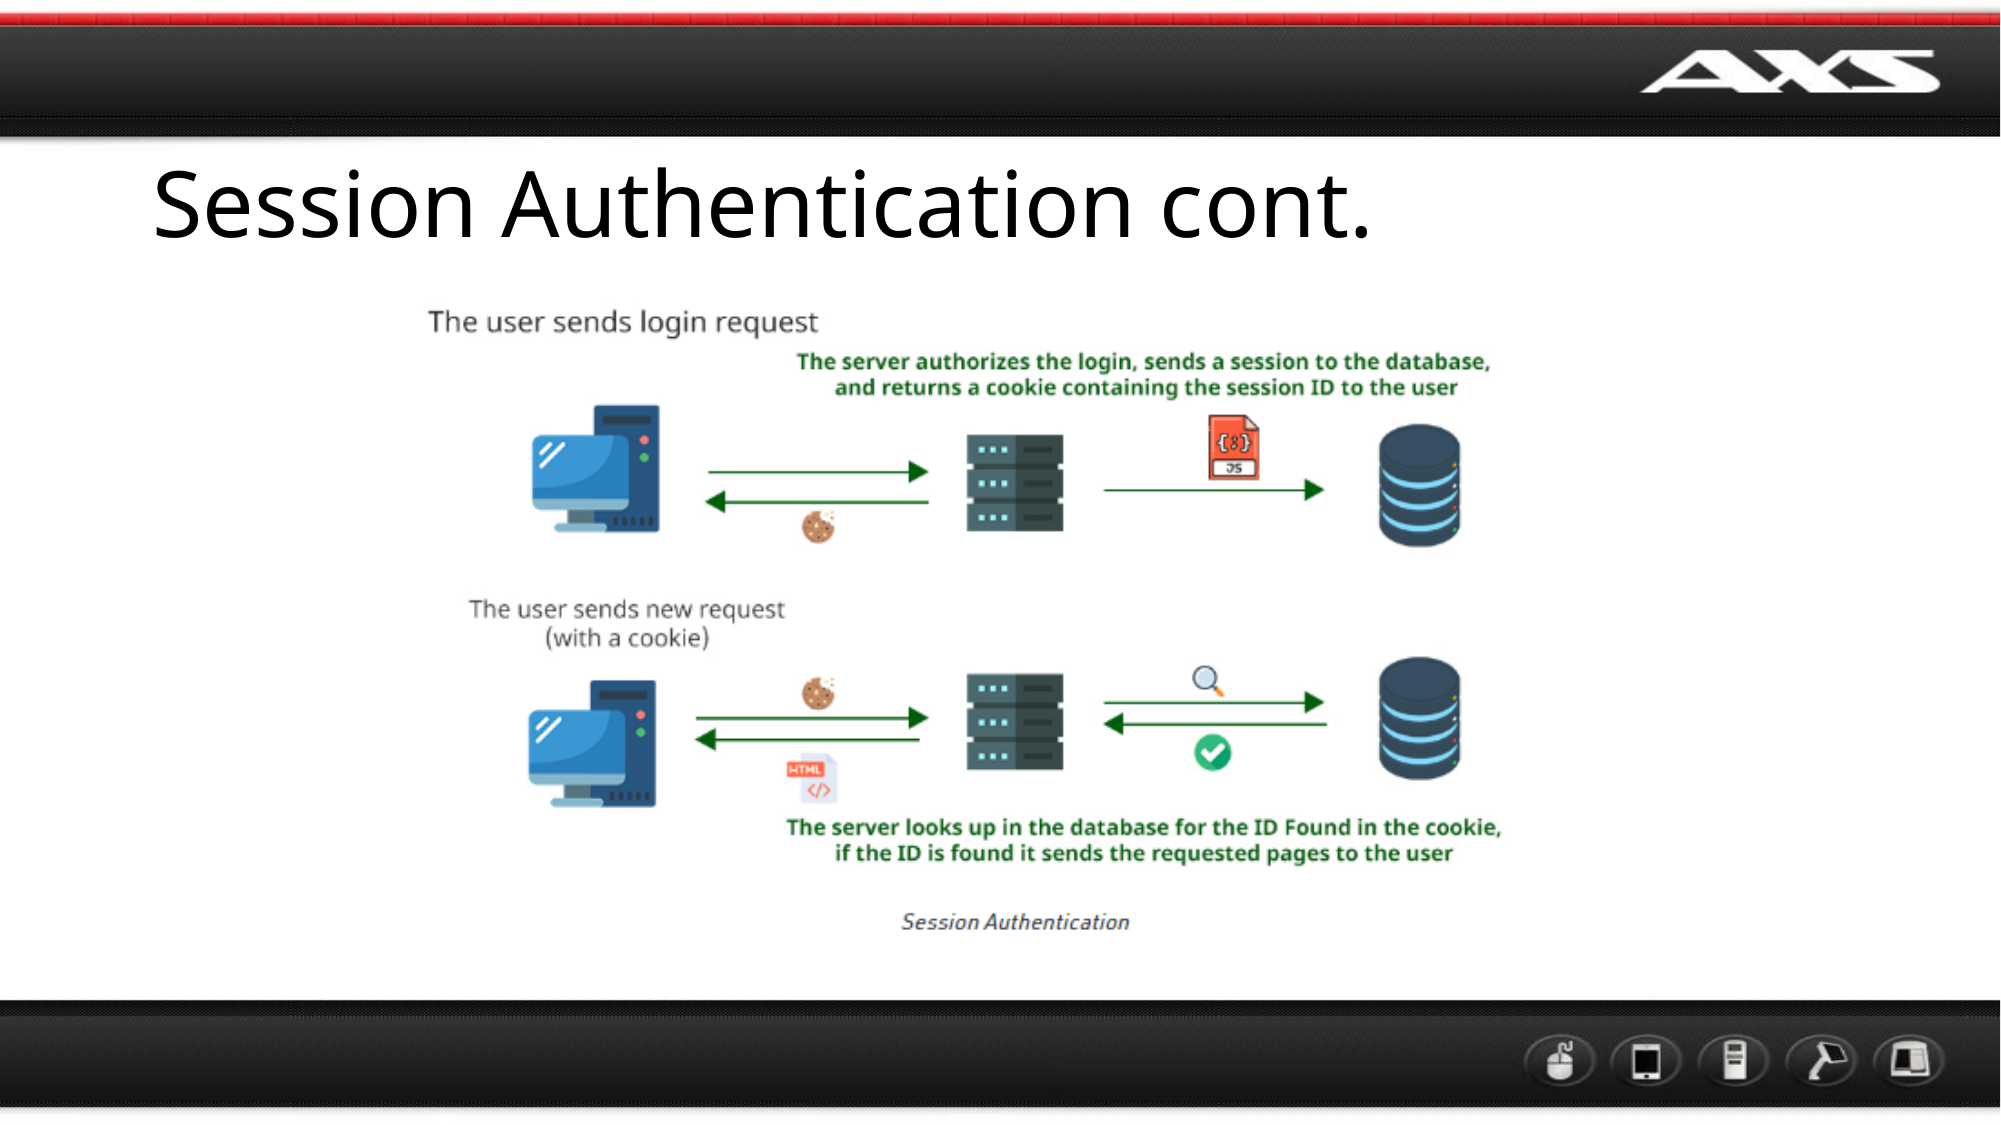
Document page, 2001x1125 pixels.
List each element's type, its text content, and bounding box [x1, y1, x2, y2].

title Session Authentication cont. [137, 139, 1863, 278]
picture [0, 0, 2001, 1125]
